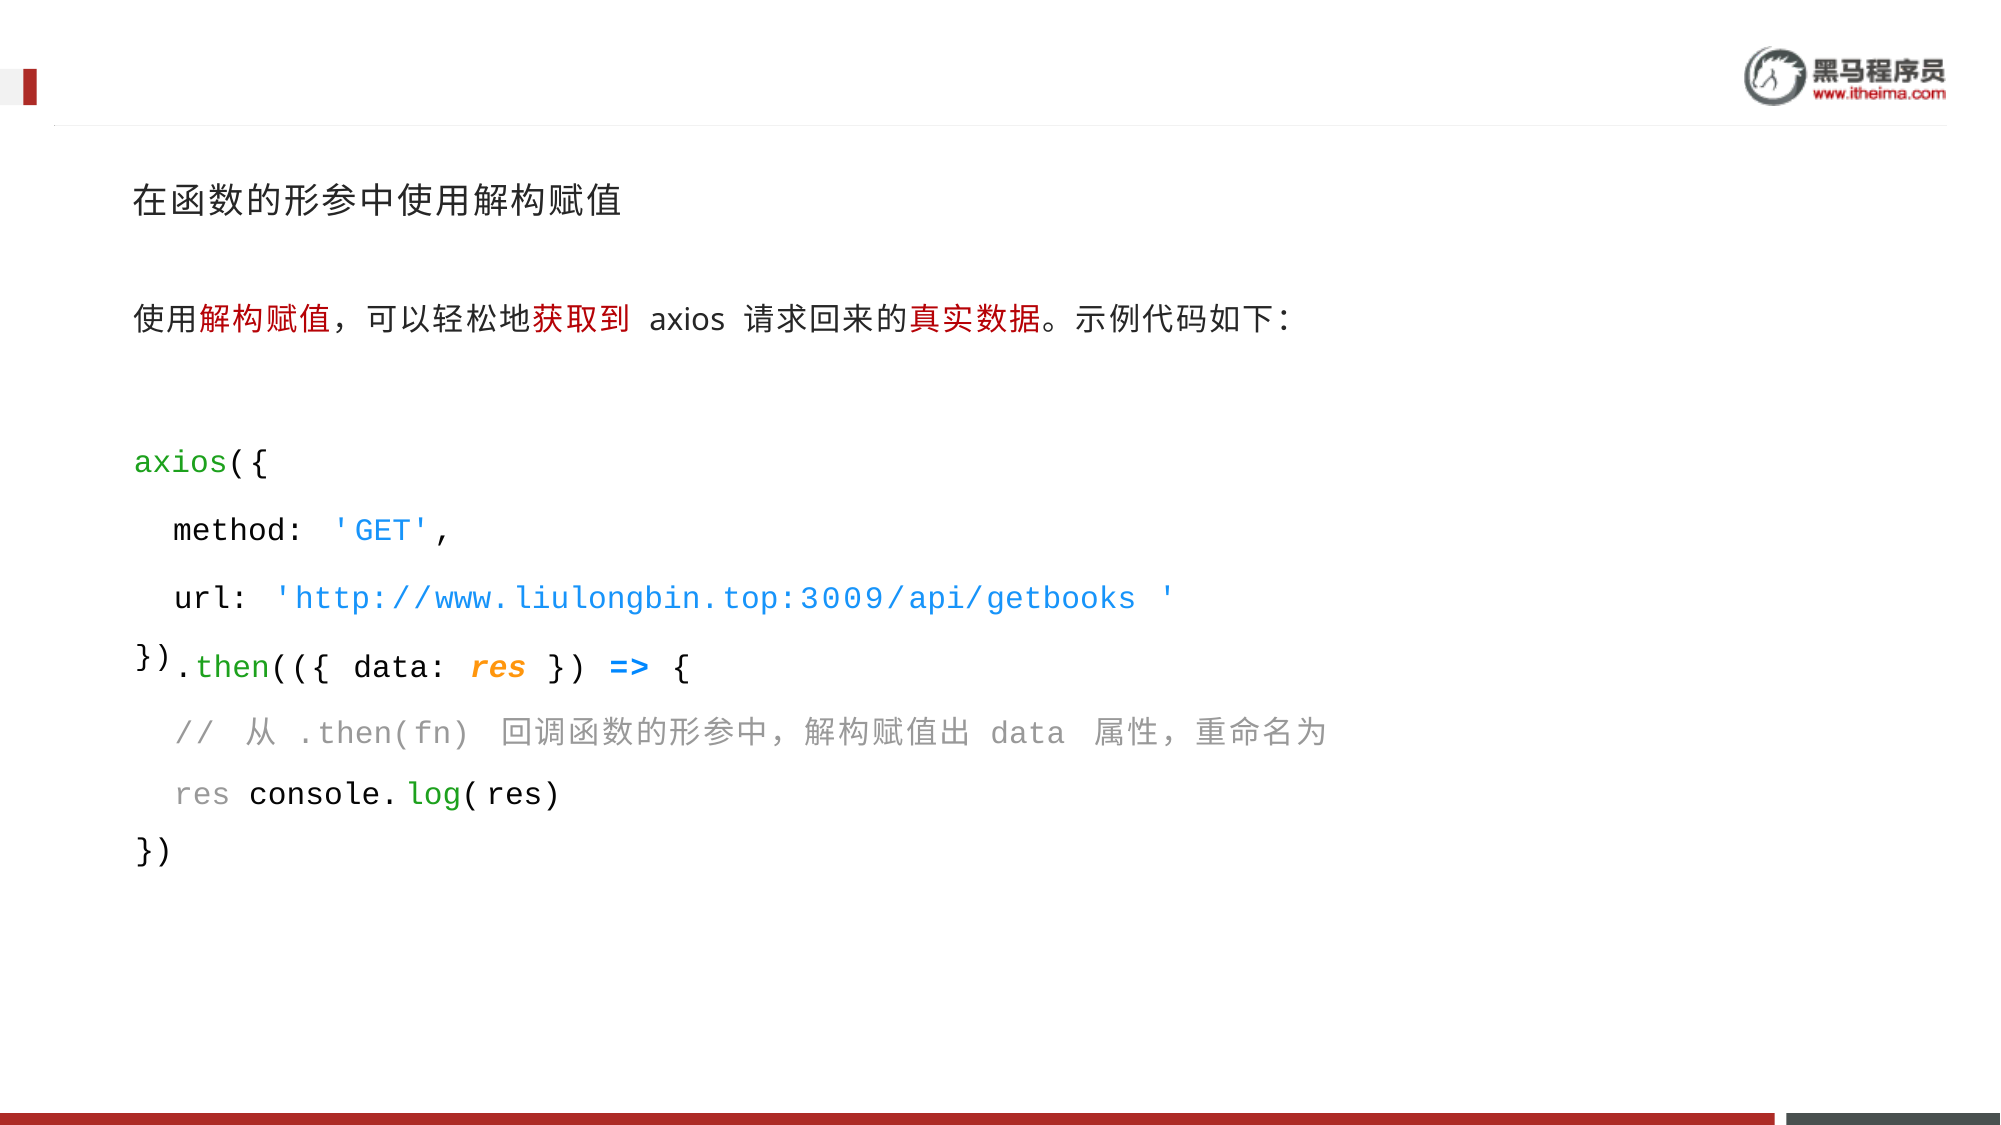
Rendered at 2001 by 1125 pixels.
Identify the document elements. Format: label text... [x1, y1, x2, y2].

text_box 在函数的形参中使用解构赋值 使用解构赋值，可以轻松地获取到 axios 请求回来的真实数据。示例代码如下： axios({ method: 'GET', url: 'http://www.liulongbin.top:3009/api/getbooks ' }).then(({ data: res }) => { // 从 .then(fn) 回调函数的形参中，解构赋值出 data 属性，重命名为 res console.log(res) }) [130, 175, 1387, 870]
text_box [0, 68, 37, 106]
picture [1744, 46, 1946, 106]
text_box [0, 1113, 2000, 1125]
